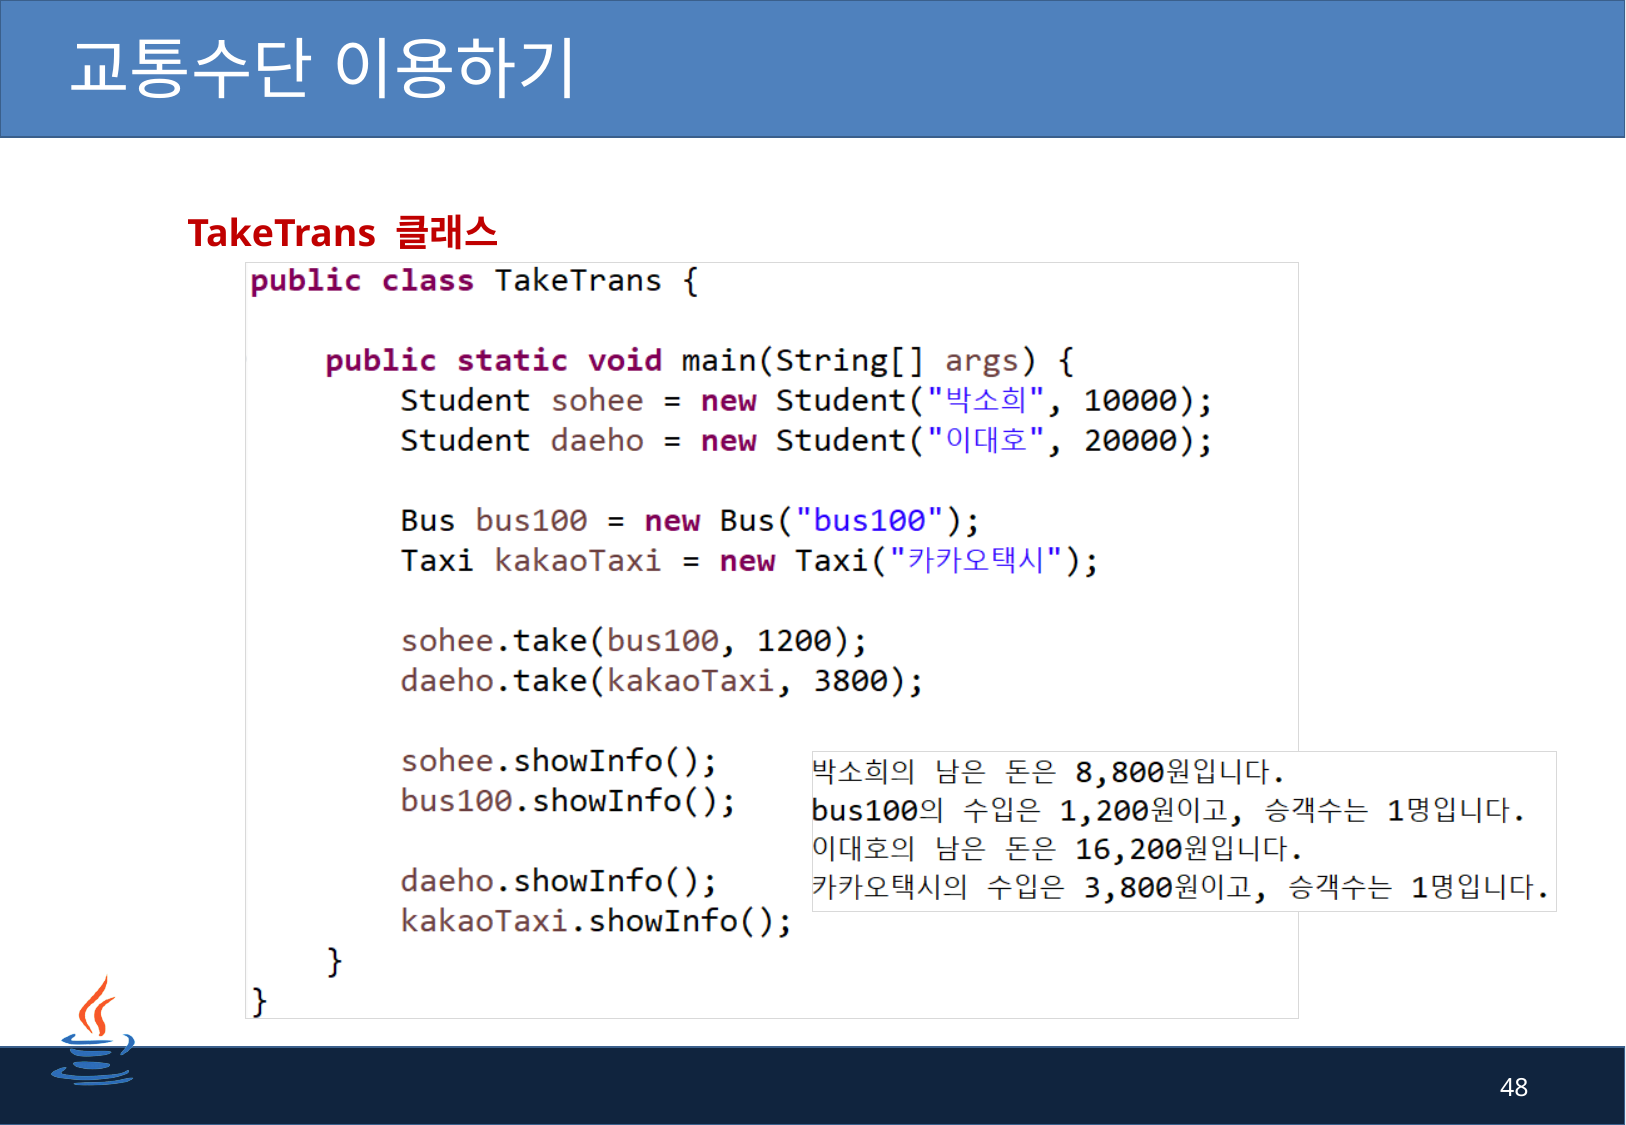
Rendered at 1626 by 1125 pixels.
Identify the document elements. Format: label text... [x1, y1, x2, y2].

text_box TakeTrans 클래스 [143, 178, 659, 268]
title 교통수단 이용하기 [0, 0, 1018, 138]
picture [245, 262, 1557, 1019]
slide_number 48 [1452, 1058, 1544, 1119]
picture [38, 973, 151, 1086]
